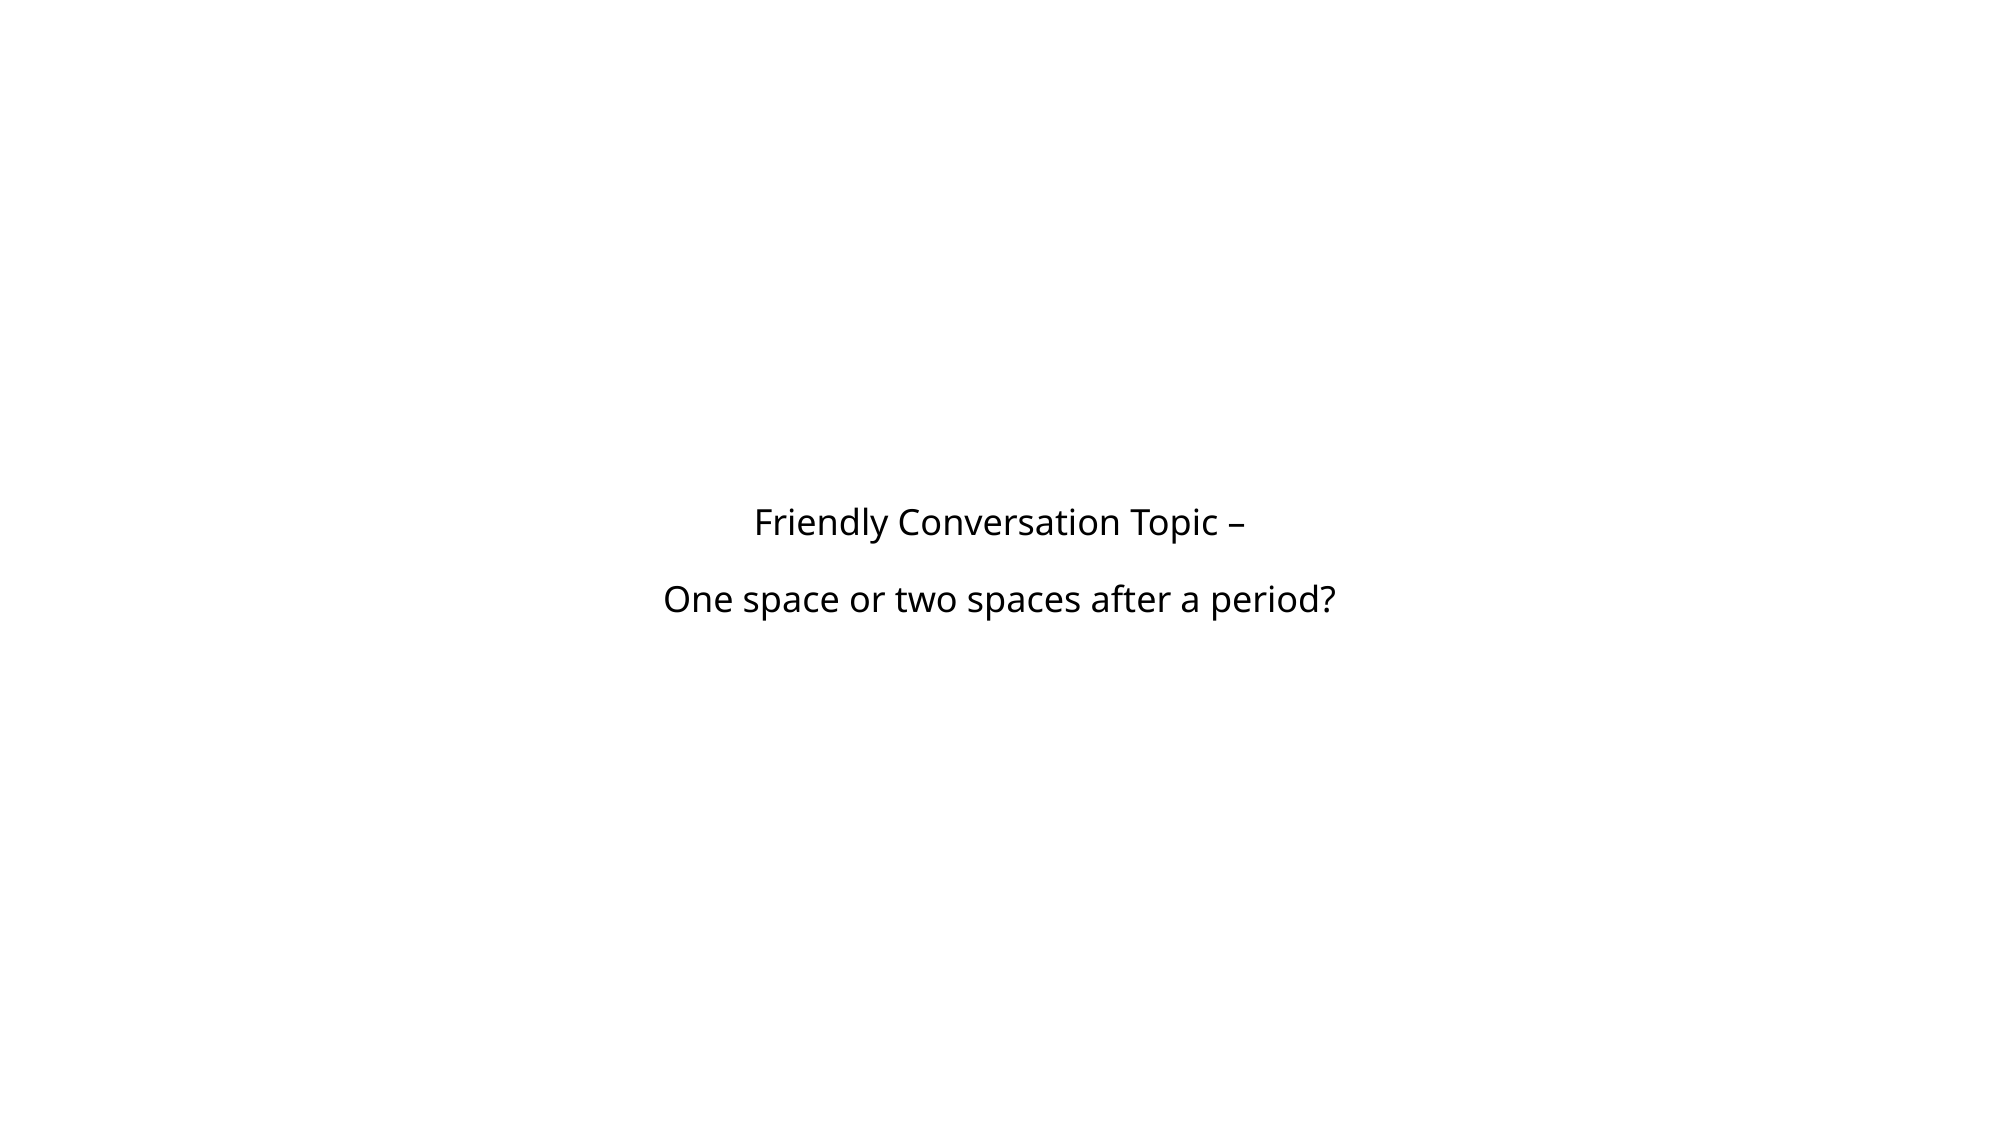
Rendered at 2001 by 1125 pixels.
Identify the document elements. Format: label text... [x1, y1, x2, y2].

title Friendly Conversation Topic – One space or two spaces after a period? [249, 496, 1750, 629]
